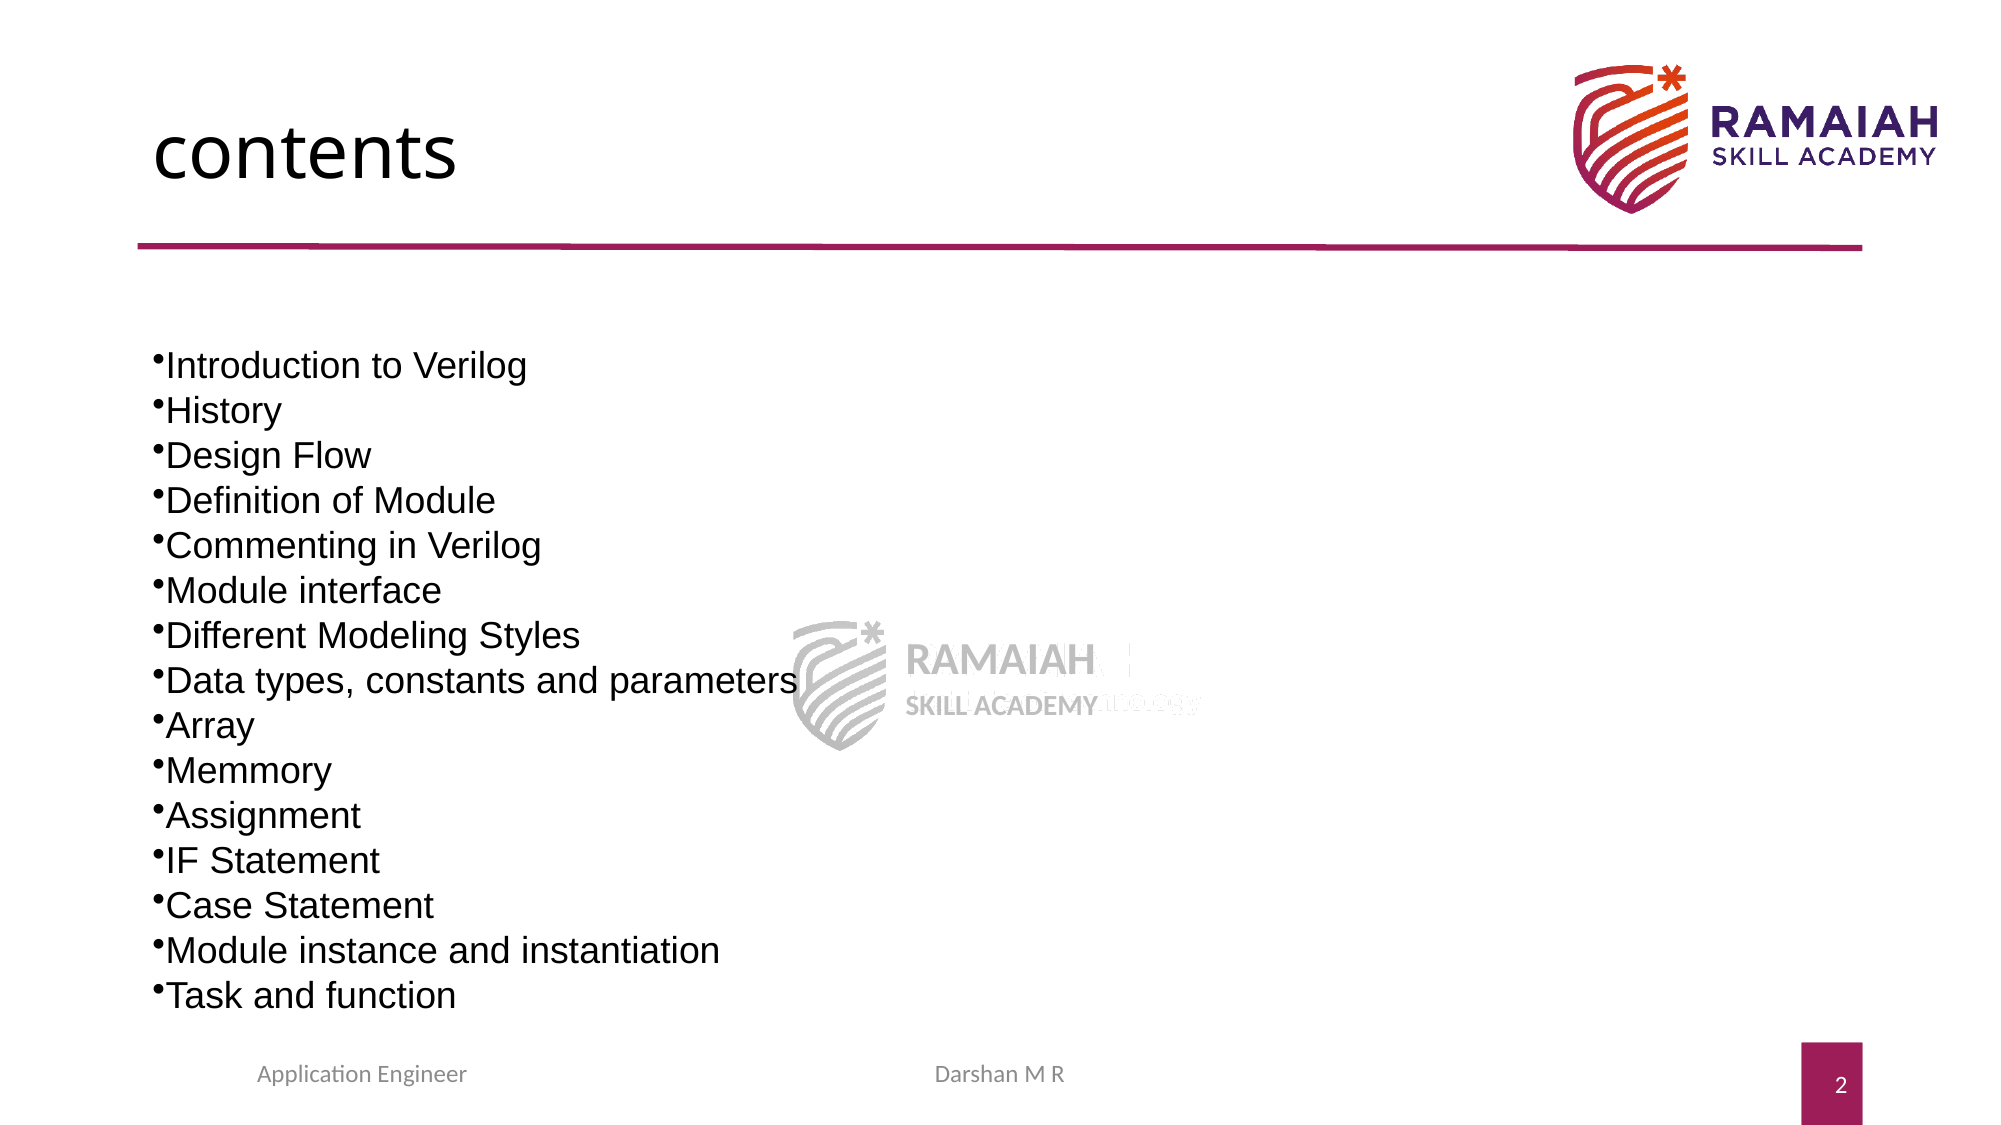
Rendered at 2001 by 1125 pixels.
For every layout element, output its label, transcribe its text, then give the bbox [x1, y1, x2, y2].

slide_number Application Engineer [137, 1042, 588, 1103]
title contents [137, 59, 1497, 248]
list Introduction to Verilog History Design Flow Definition of Module Commenting in Verilog Module interface Different Modeling Styles Data types, constants and parameters Array Memmory Assignment IF Statement Case Statement Module instance and instantiation Task and function [137, 288, 821, 1024]
picture [1573, 64, 1937, 214]
footer Darshan M R [662, 1042, 1338, 1103]
